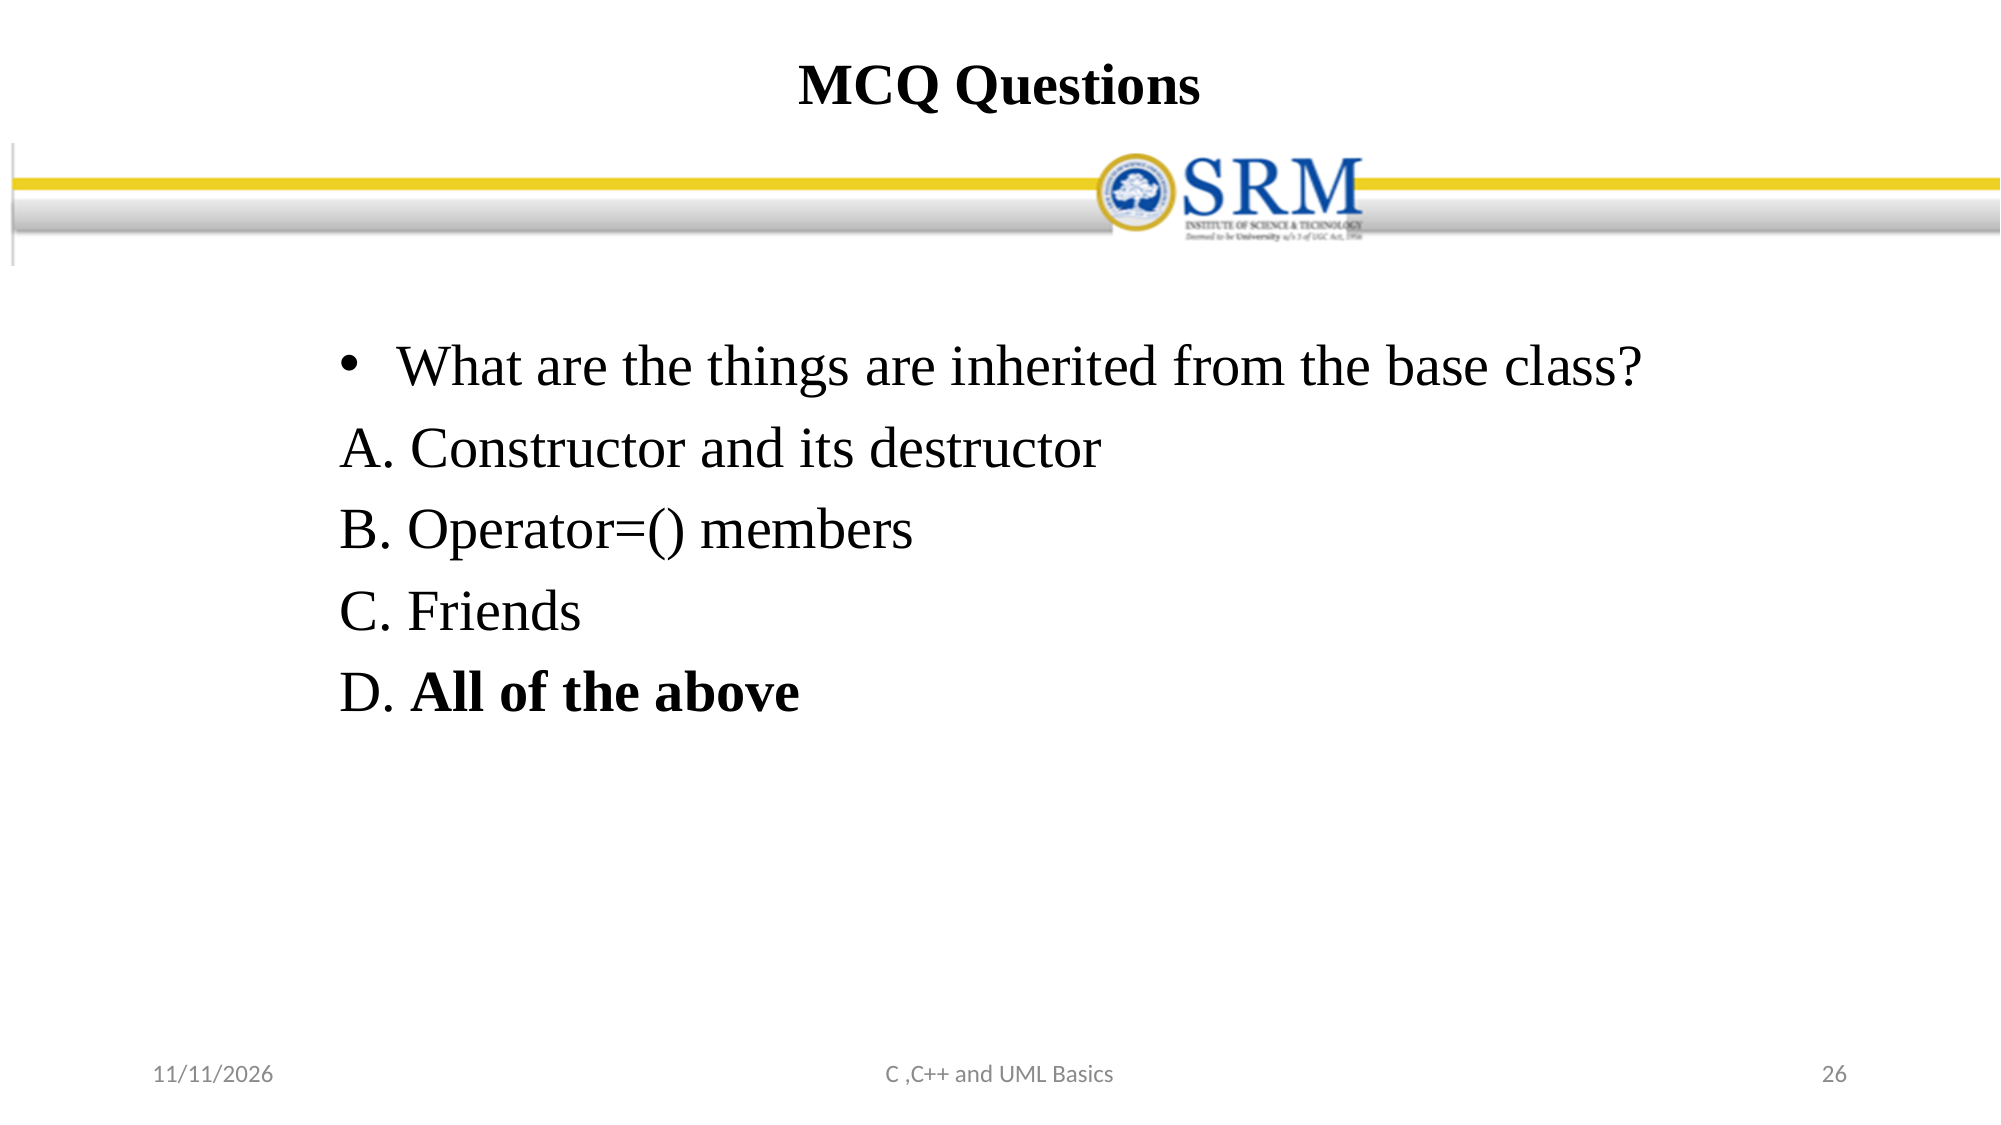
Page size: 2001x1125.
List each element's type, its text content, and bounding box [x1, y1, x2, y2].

slide_number 26 [1412, 1042, 1863, 1103]
footer C ,C++ and UML Basics [662, 1042, 1338, 1103]
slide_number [137, 1042, 588, 1103]
text_box MCQ Questions [0, 17, 2000, 144]
picture [10, 143, 2000, 266]
text_box What are the things are inherited from the base class? A. Constructor and its destructor B. Operator=() members C. Friends D. All of the above [324, 320, 1713, 1100]
